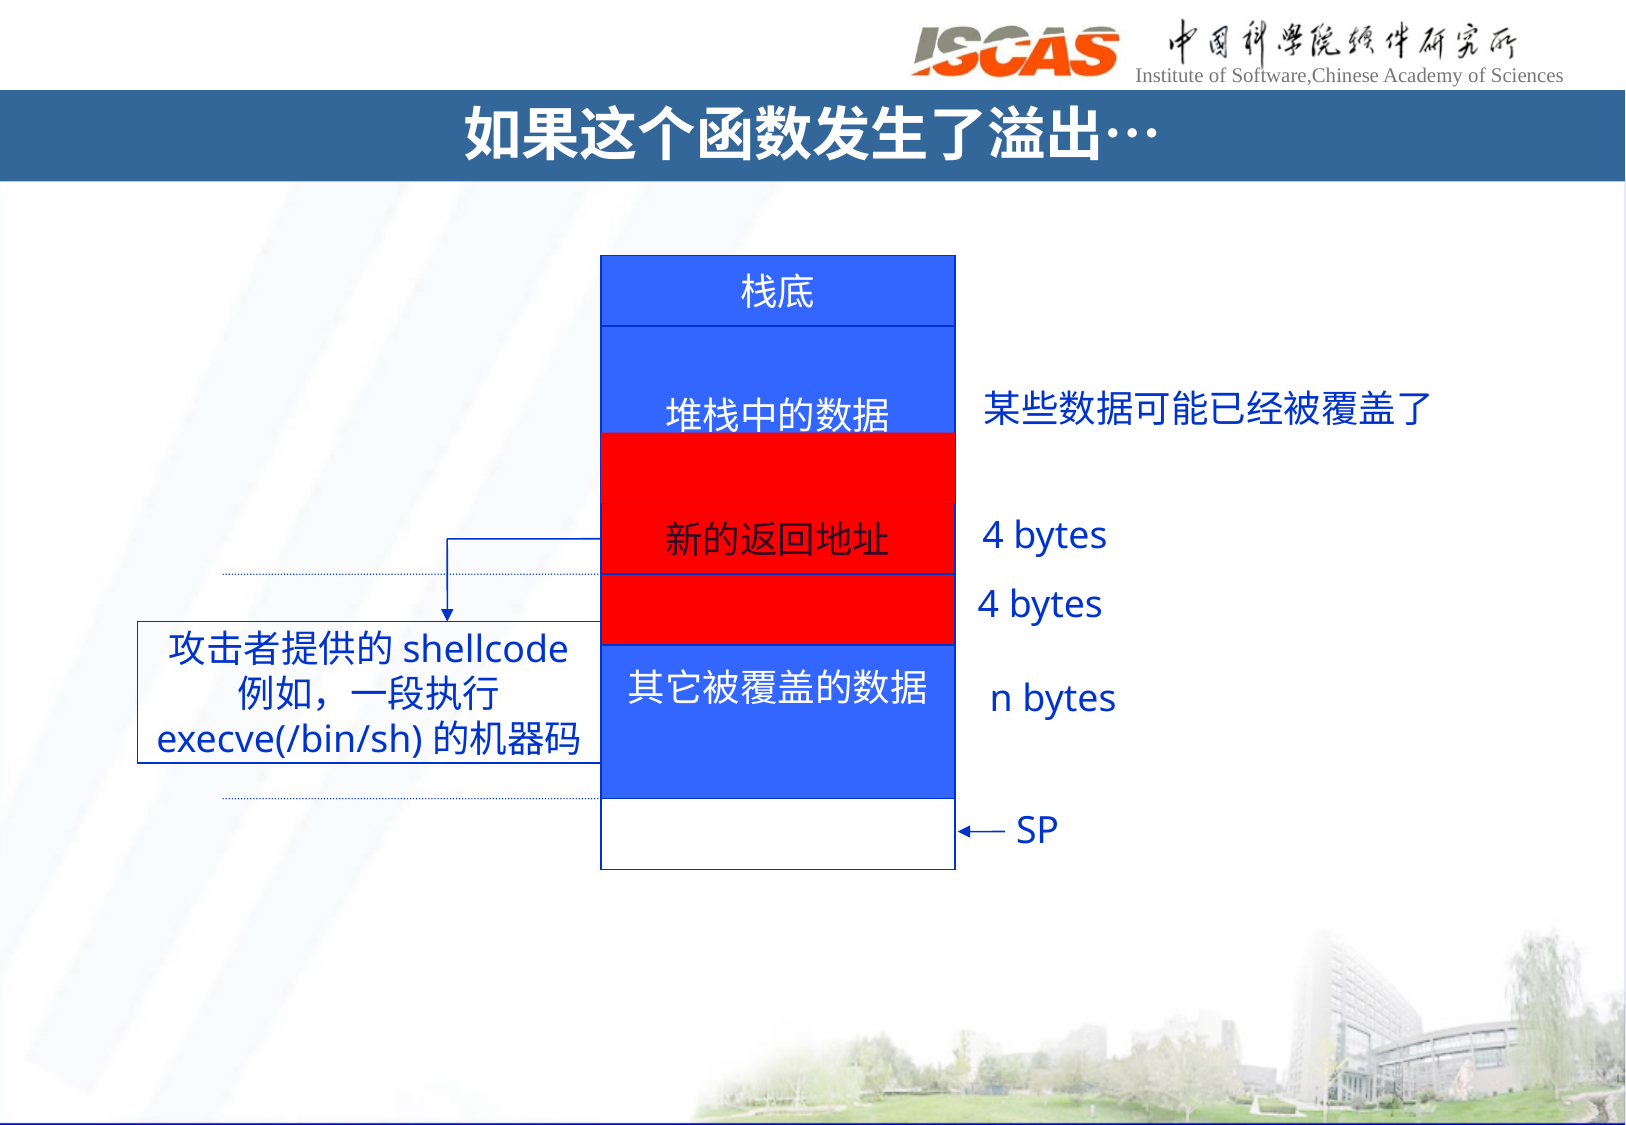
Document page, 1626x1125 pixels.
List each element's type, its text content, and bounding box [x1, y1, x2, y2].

picture [907, 18, 1132, 87]
picture [1166, 15, 1519, 71]
text_box [0, 175, 1625, 182]
picture [0, 92, 1626, 1125]
text_box 如果这个函数发生了溢出… [0, 90, 1625, 175]
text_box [137, 255, 1450, 870]
